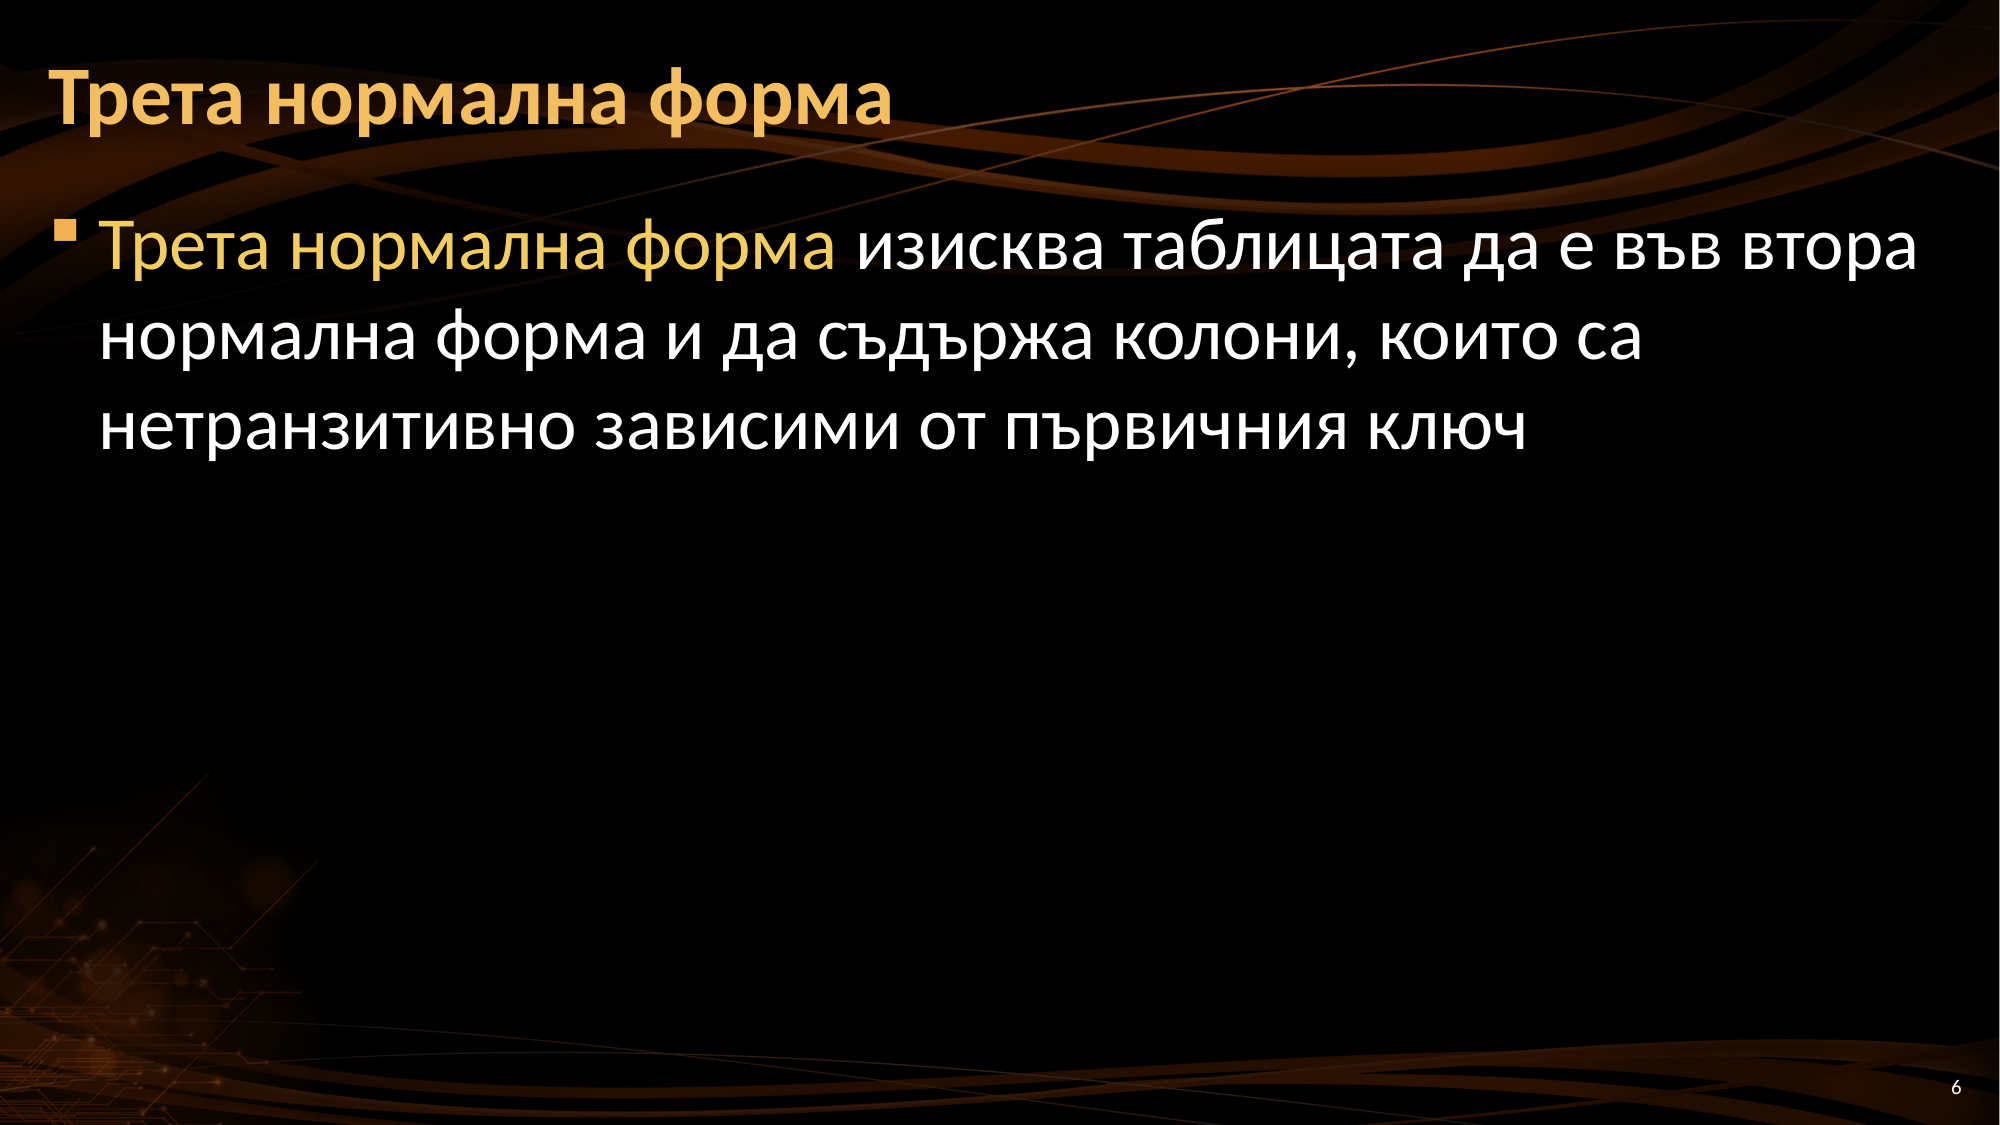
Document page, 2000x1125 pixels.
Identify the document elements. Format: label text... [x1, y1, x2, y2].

title Трета нормална форма [30, 6, 1602, 189]
slide_number 6 [1897, 1070, 1968, 1103]
picture [0, 0, 2000, 1125]
list Трета нормална форма изисква таблицата да е във втора нормална форма и да съдържа колони, които са нетранзитивно зависими от първичния ключ [31, 188, 1968, 513]
